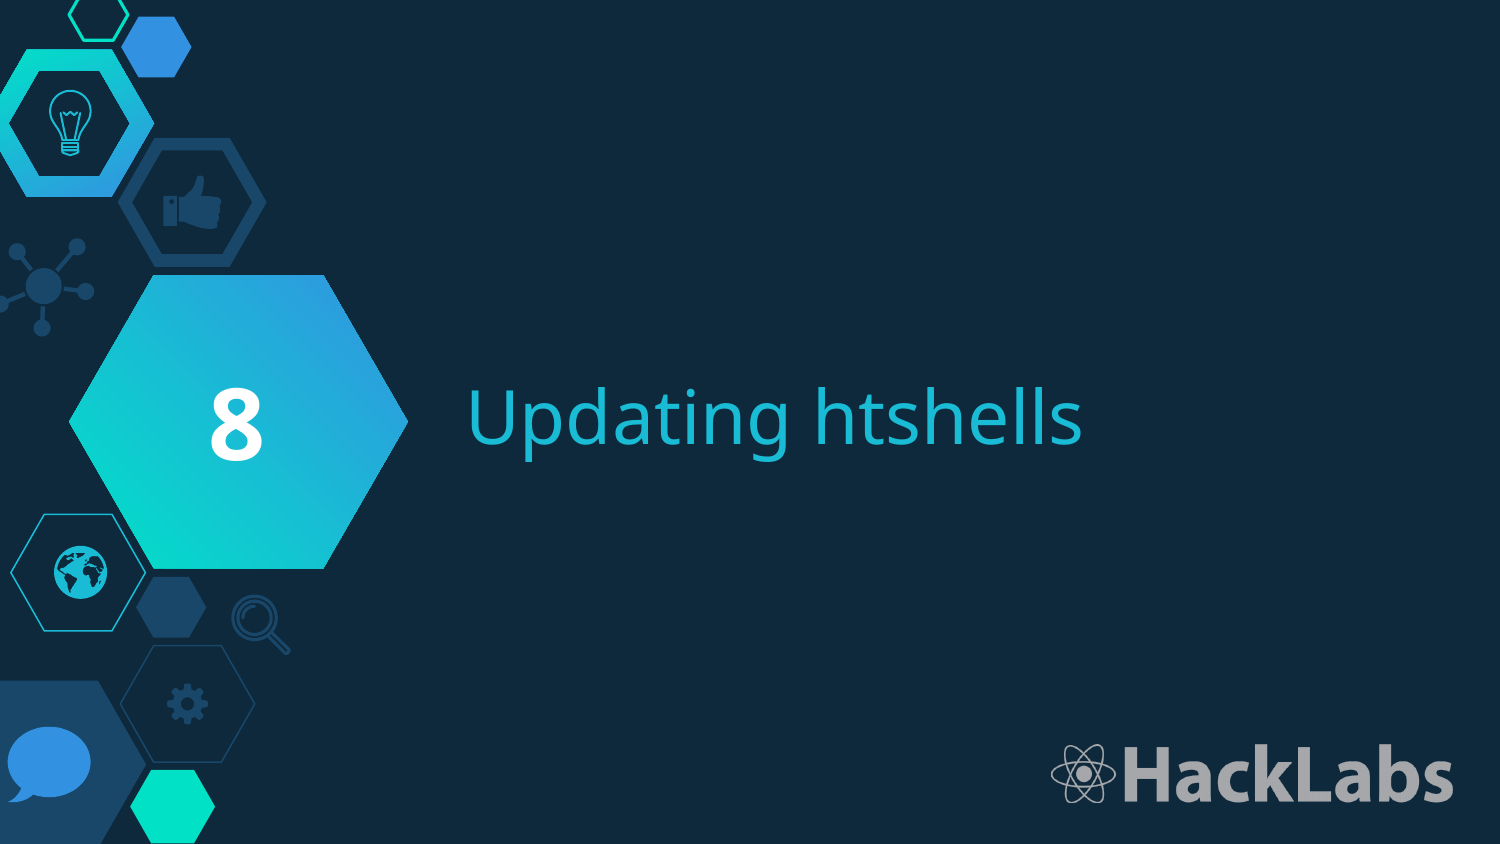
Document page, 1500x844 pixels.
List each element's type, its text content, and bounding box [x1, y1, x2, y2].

title Updating htshells [450, 284, 1375, 475]
picture [1051, 744, 1454, 803]
text_box 8 [67, 274, 407, 566]
